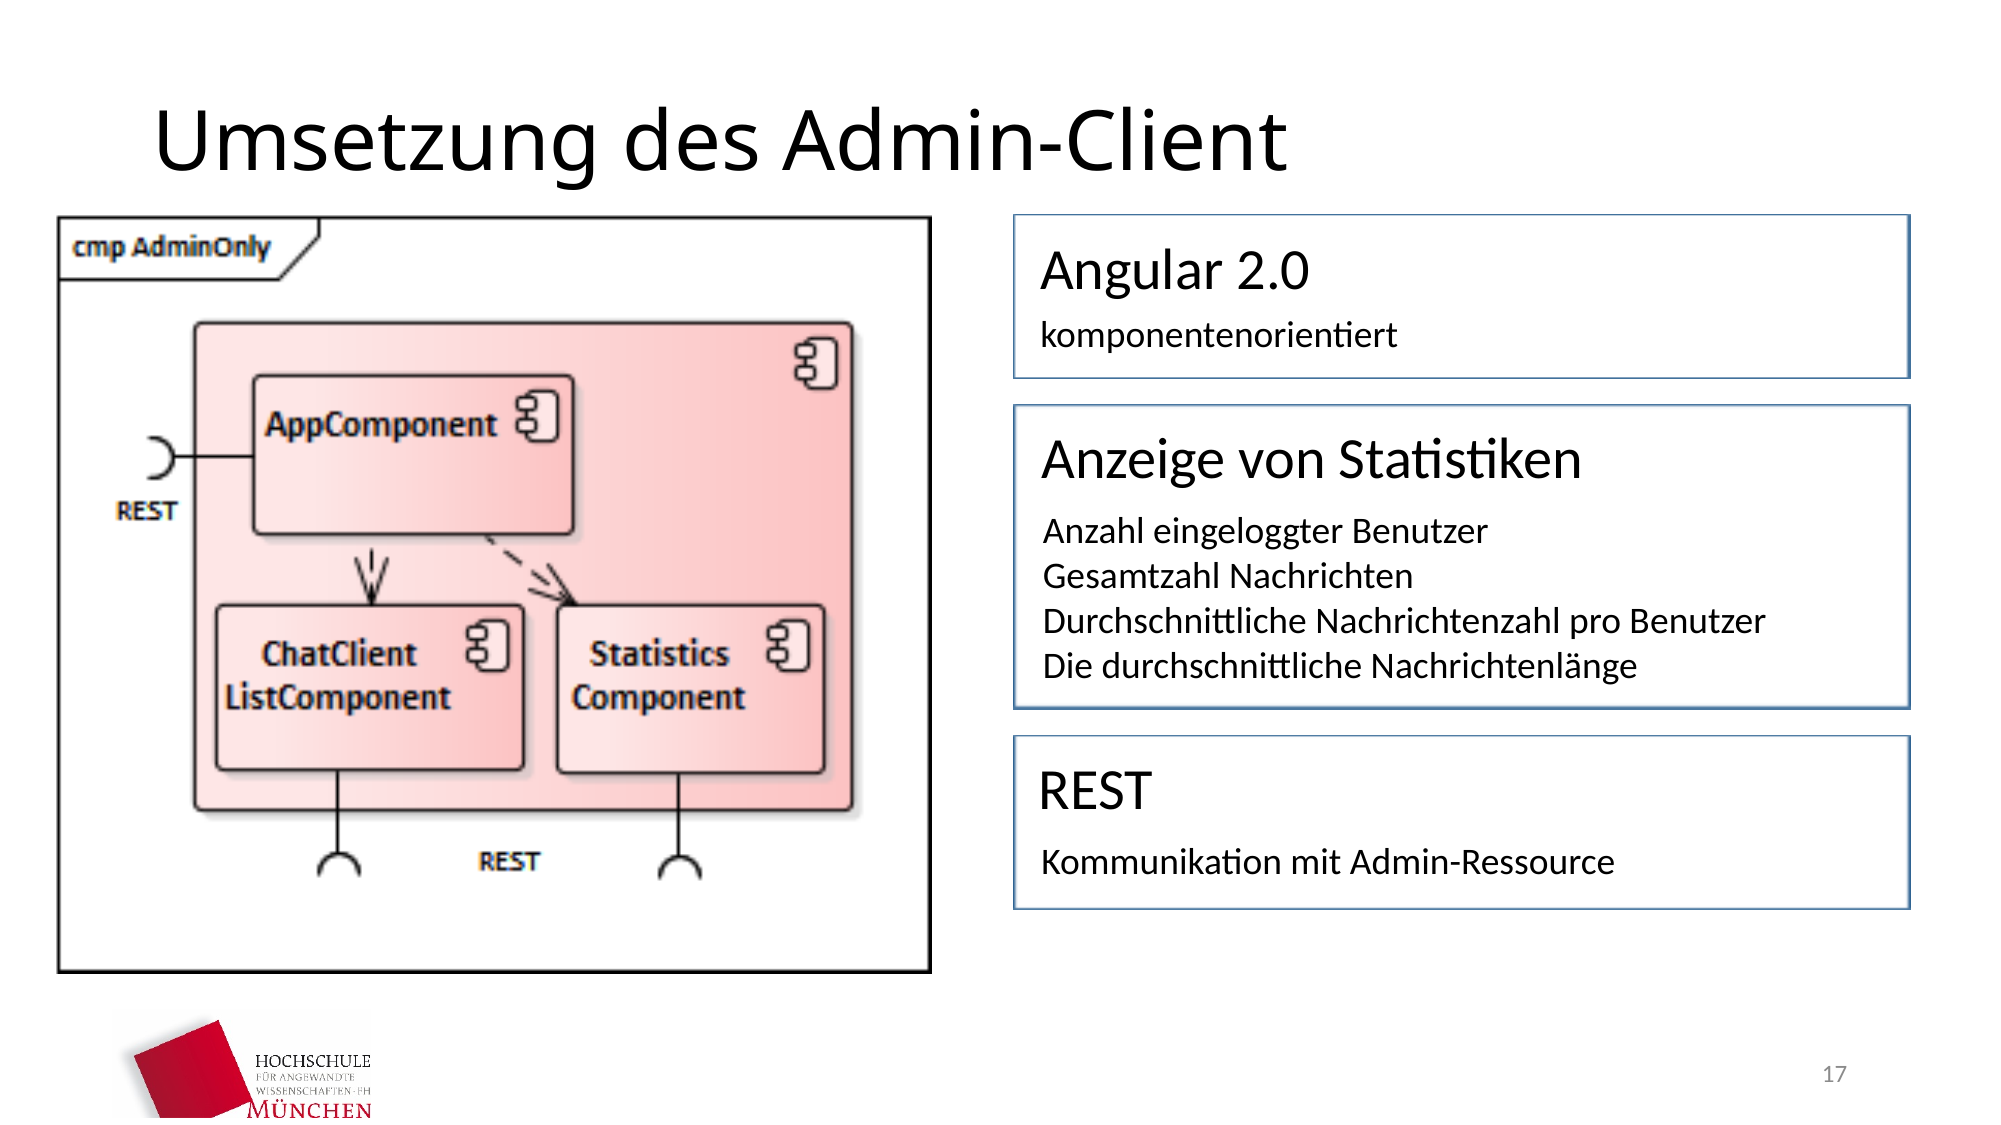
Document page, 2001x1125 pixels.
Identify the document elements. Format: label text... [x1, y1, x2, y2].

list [55, 214, 932, 974]
title Umsetzung des Admin-Client [137, 34, 1863, 252]
picture [112, 1009, 371, 1118]
picture [1013, 735, 1911, 910]
picture [1013, 214, 1911, 379]
slide_number 17 [1412, 1042, 1863, 1103]
picture [1013, 404, 1911, 710]
